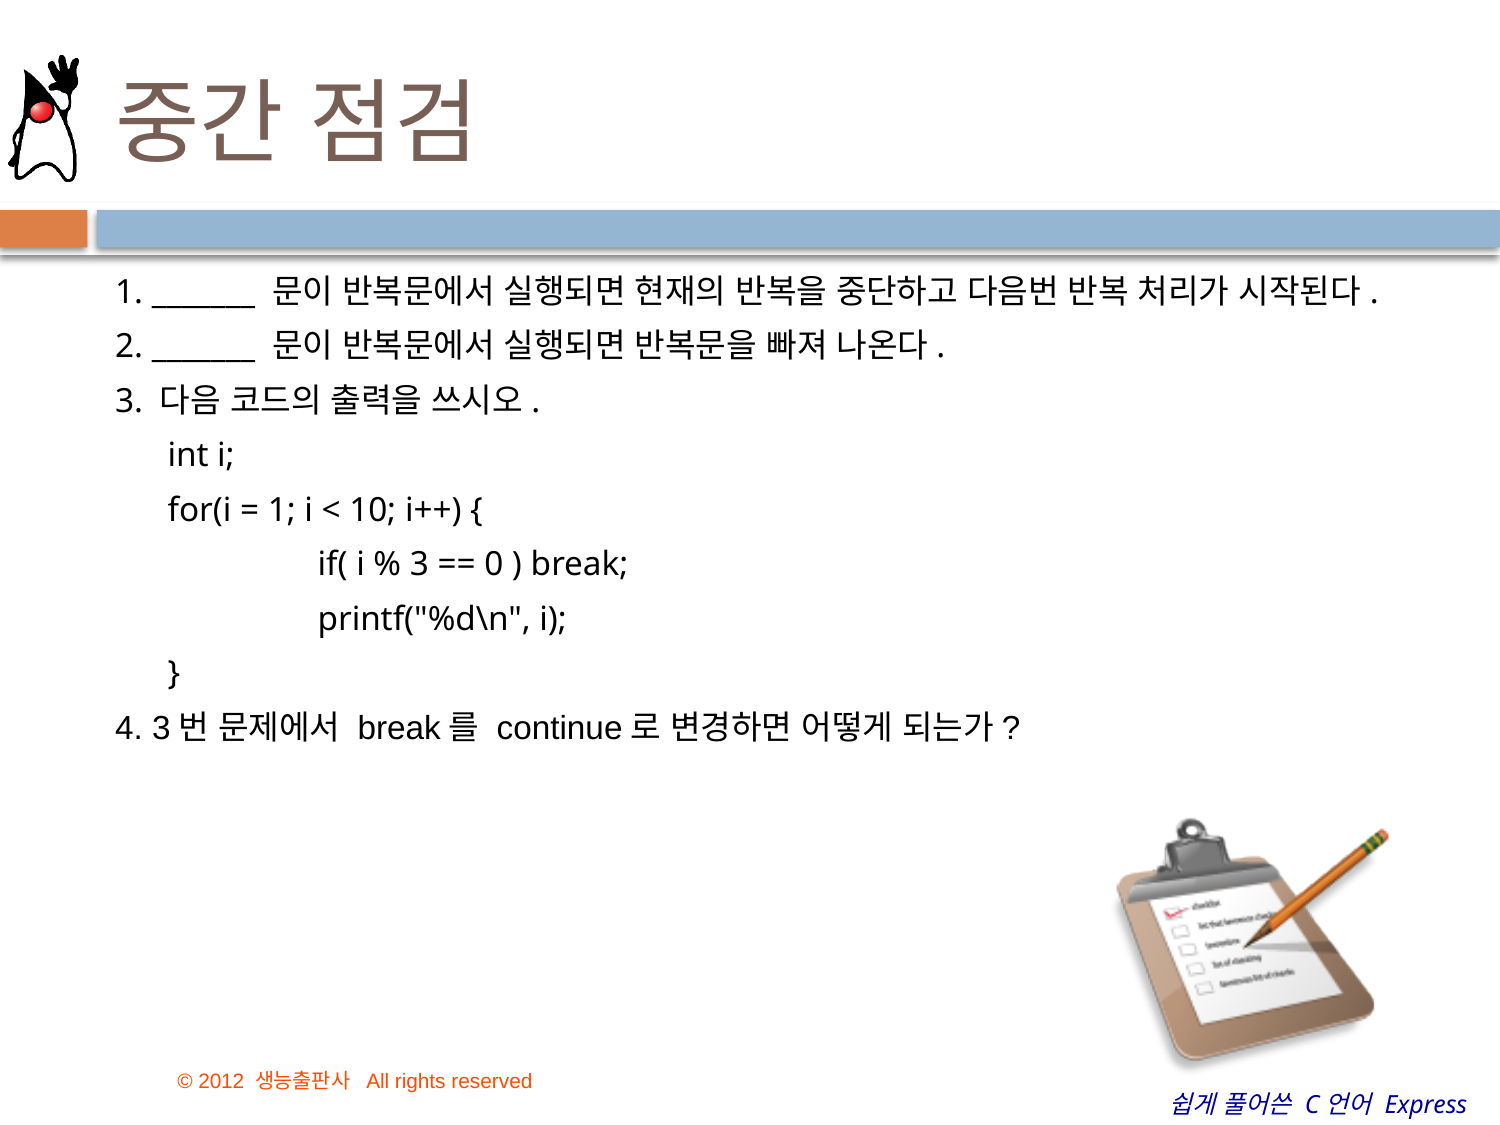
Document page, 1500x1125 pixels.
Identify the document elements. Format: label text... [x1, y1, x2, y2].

picture [8, 55, 79, 182]
title 중간 점검 [100, 37, 1438, 200]
list 1. _______ 문이 반복문에서 실행되면 현재의 반복을 중단하고 다음번 반복 처리가 시작된다. 2. _______ 문이 반복문에서 실행되면 반복문을 빠져 나온다. 3. 다음 코드의 출력을 쓰시오. int i; for(i = 1; i < 10; i++) { if( i % 3 == 0 ) break; printf("%d\n", i); } 4. 3번 문제에서 break를 continue로 변경하면 어떻게 되는가? [100, 499, 1438, 786]
picture [1101, 785, 1402, 1087]
list 1. _______ 문이 반복문에서 실행되면 현재의 반복을 중단하고 다음번 반복 처리가 시작된다. 2. _______ 문이 반복문에서 실행되면 반복문을 빠져 나온다. 3. 다음 코드의 출력을 쓰시오. int i; for(i = 1; i < 10; i++) { if( i % 3 == 0 ) break; printf("%d\n", i); } 4. 3번 문제에서 break를 continue로 변경하면 어떻게 되는가? [100, 262, 1438, 498]
